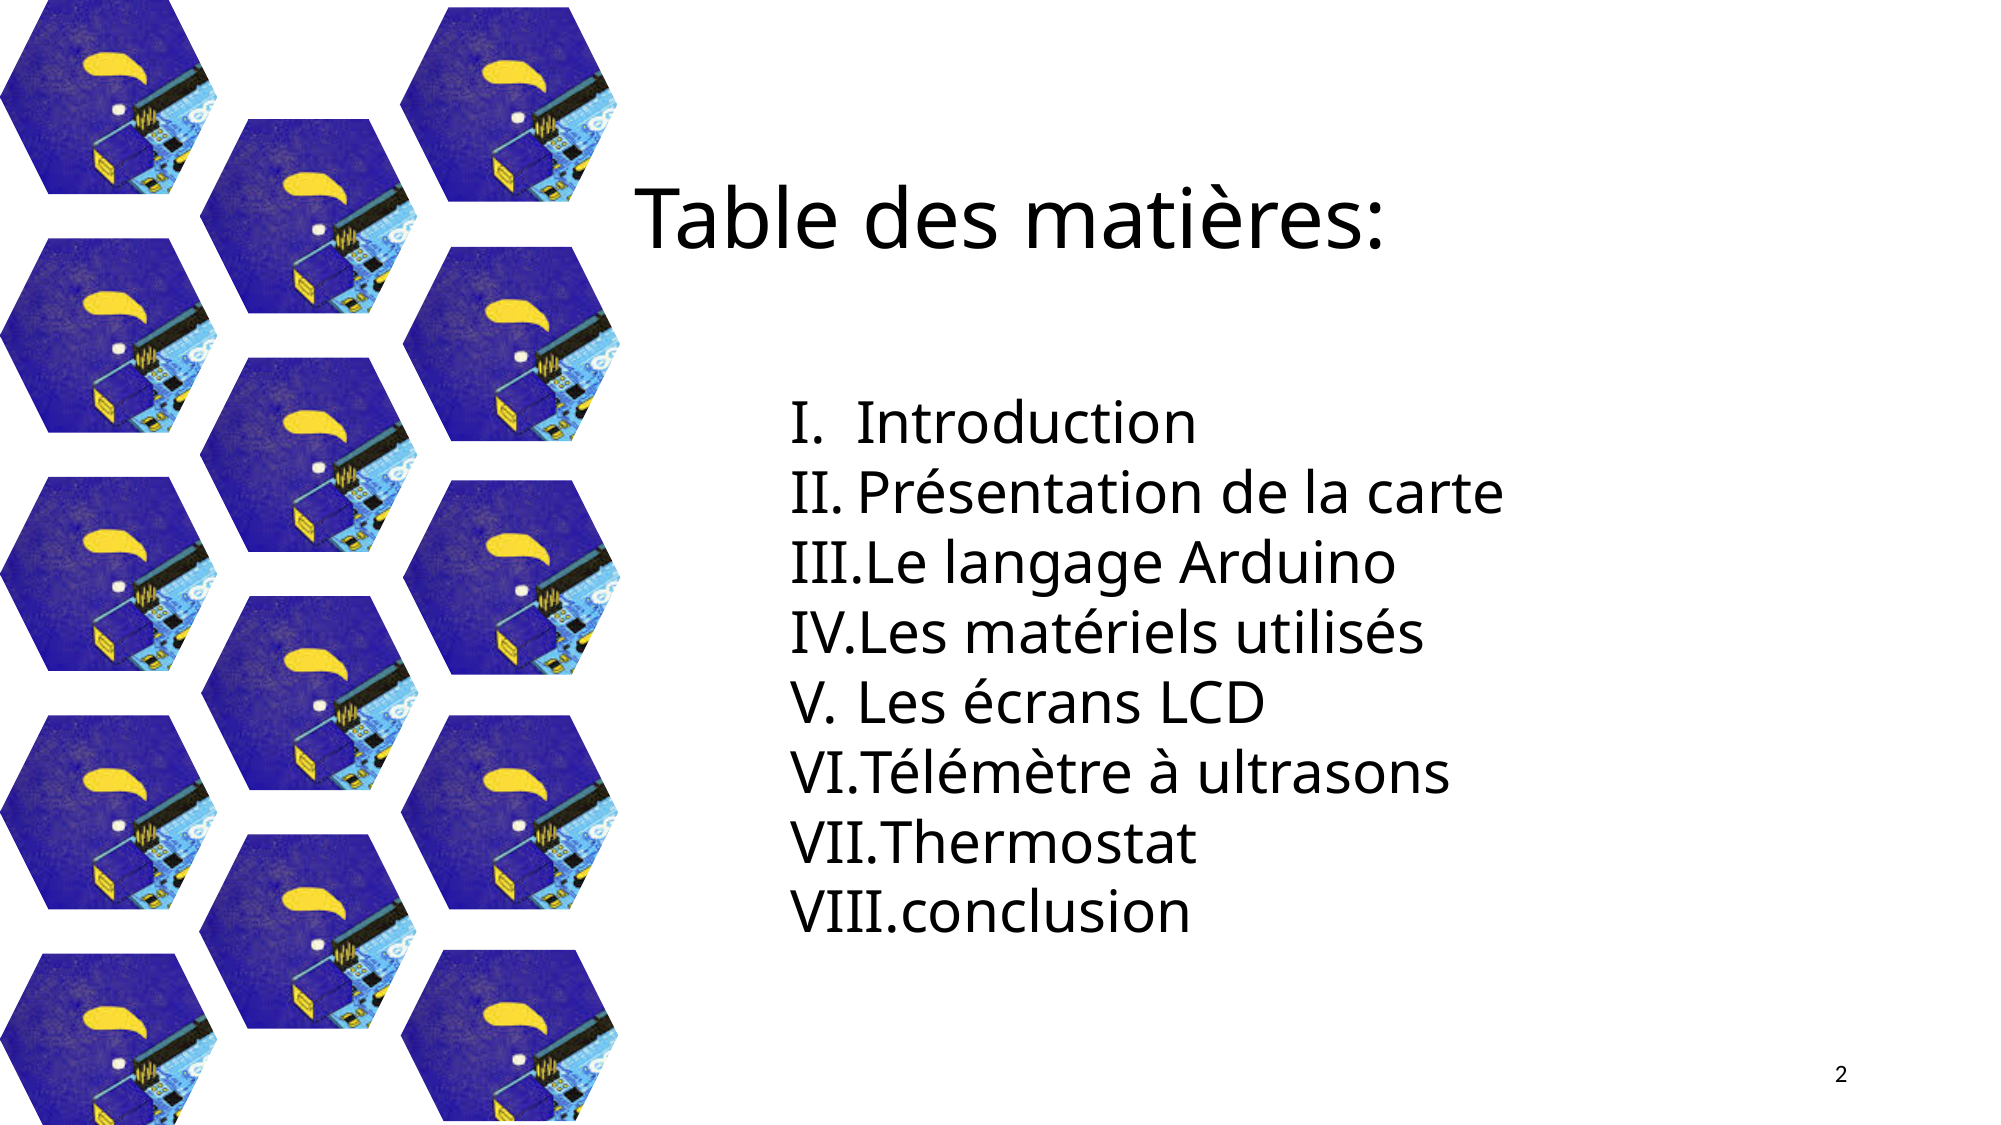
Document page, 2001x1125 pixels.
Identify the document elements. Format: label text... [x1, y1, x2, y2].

slide_number 2 [1412, 1042, 1863, 1103]
text_box Introduction Présentation de la carte Le langage Arduino Les matériels utilisés Les écrans LCD Télémètre à ultrasons Thermostat conclusion [775, 377, 1550, 1022]
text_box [0, 0, 621, 1125]
text_box Table des matières: [621, 158, 1530, 273]
